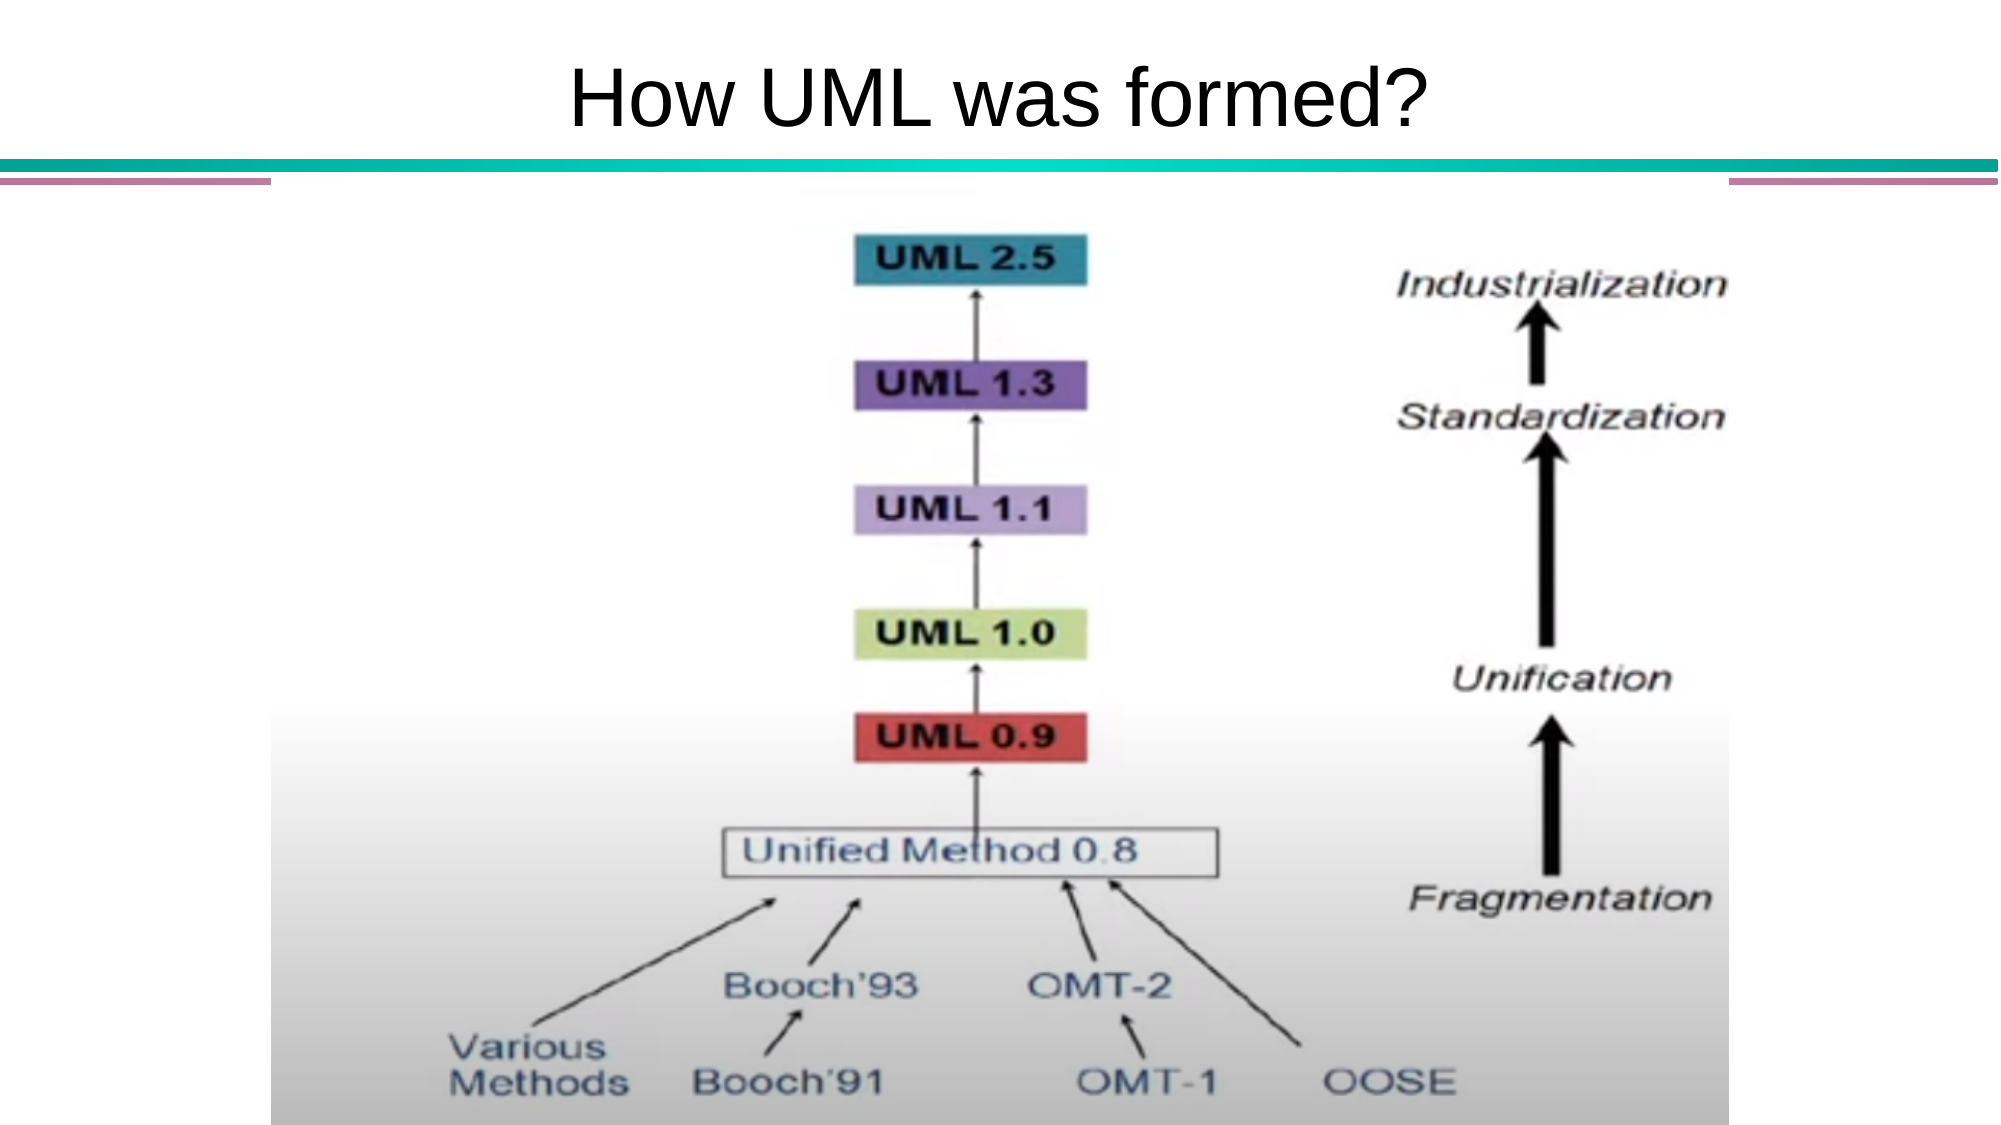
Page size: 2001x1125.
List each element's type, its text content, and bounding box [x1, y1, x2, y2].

title How UML was formed? [33, 50, 1967, 150]
picture [270, 173, 1729, 1125]
